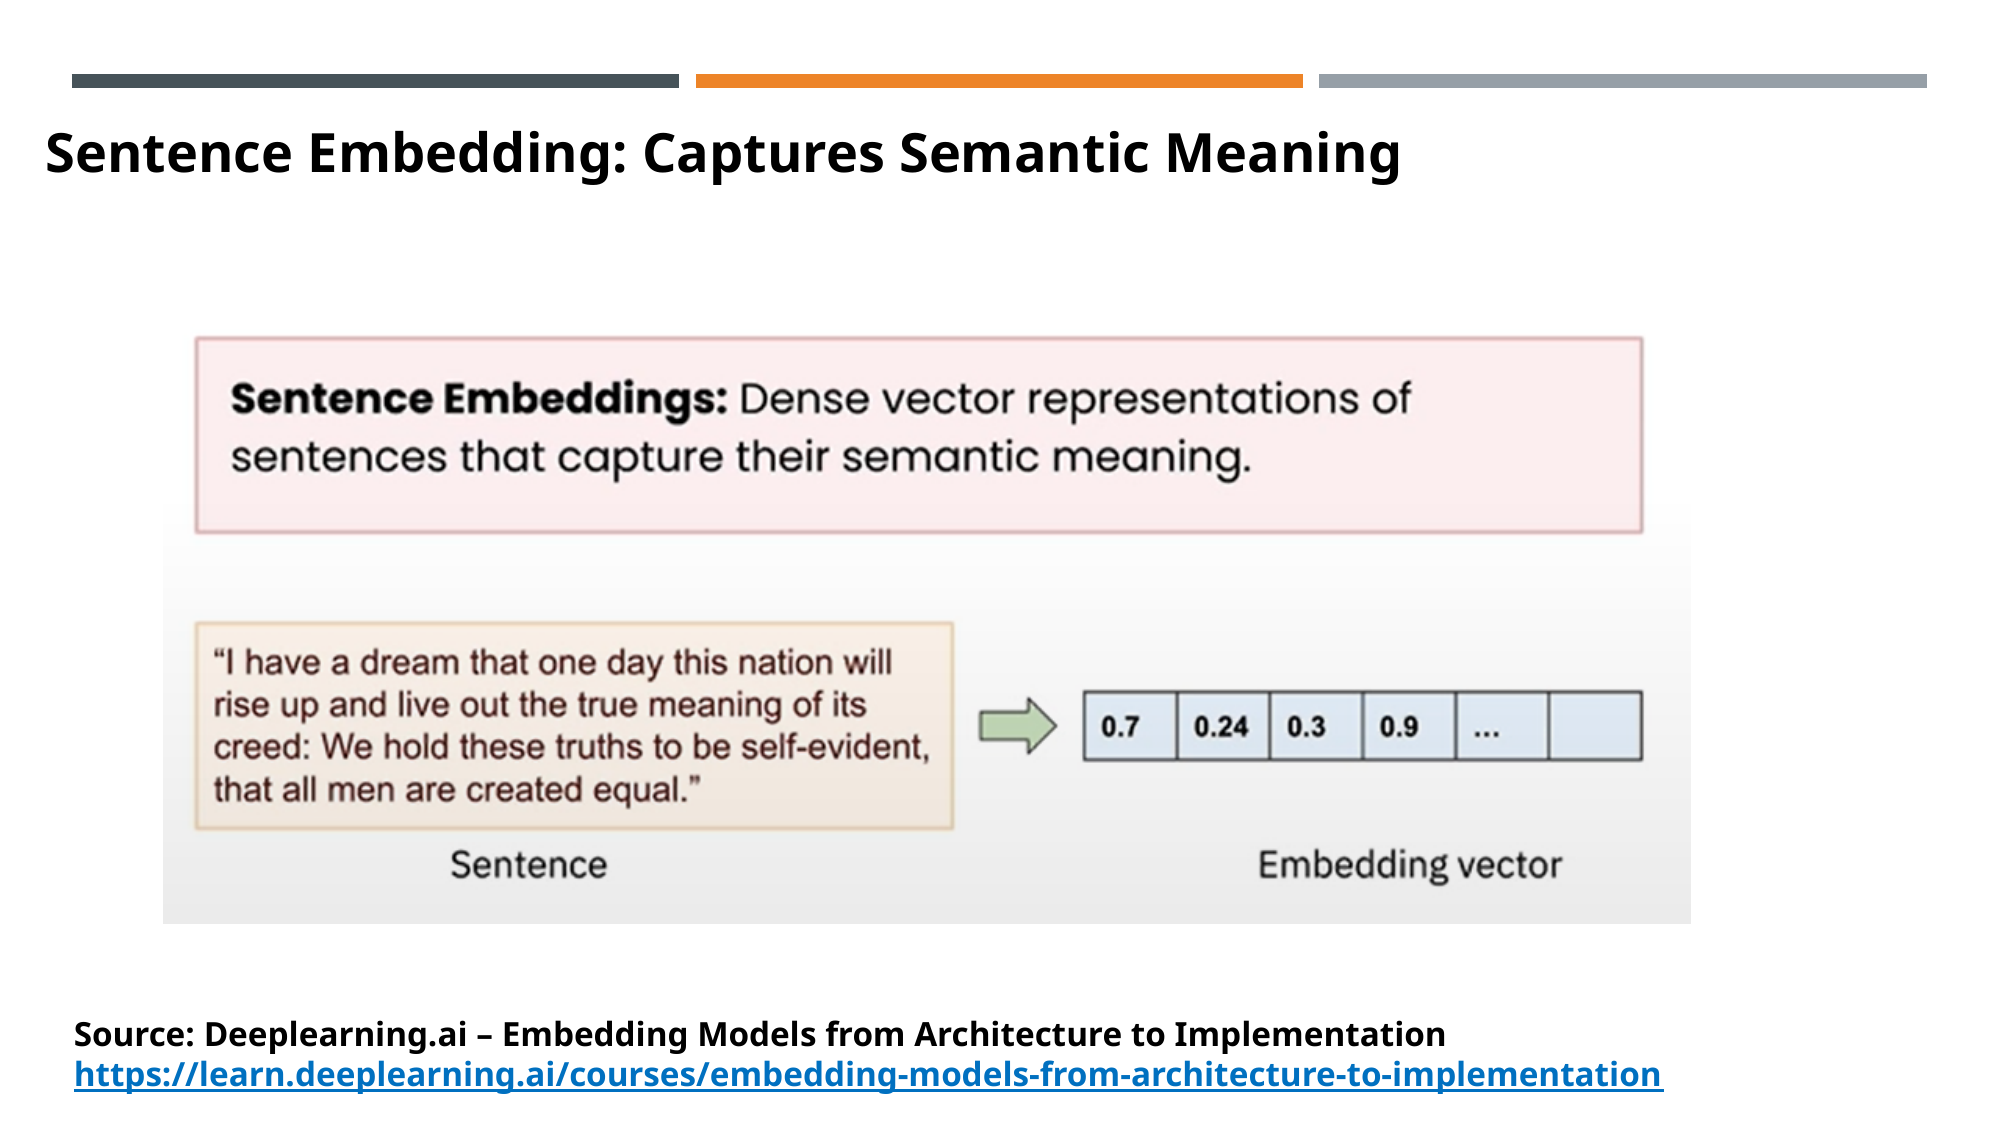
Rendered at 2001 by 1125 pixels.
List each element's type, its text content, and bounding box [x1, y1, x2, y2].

text_box Sentence Embedding: Captures Semantic Meaning [30, 82, 1913, 220]
picture [162, 296, 1691, 925]
text_box Source: Deeplearning.ai – Embedding Models from Architecture to Implementation https://learn.deeplearning.ai/courses/embedding-models-from-architecture-to-implementation [59, 987, 1941, 1125]
